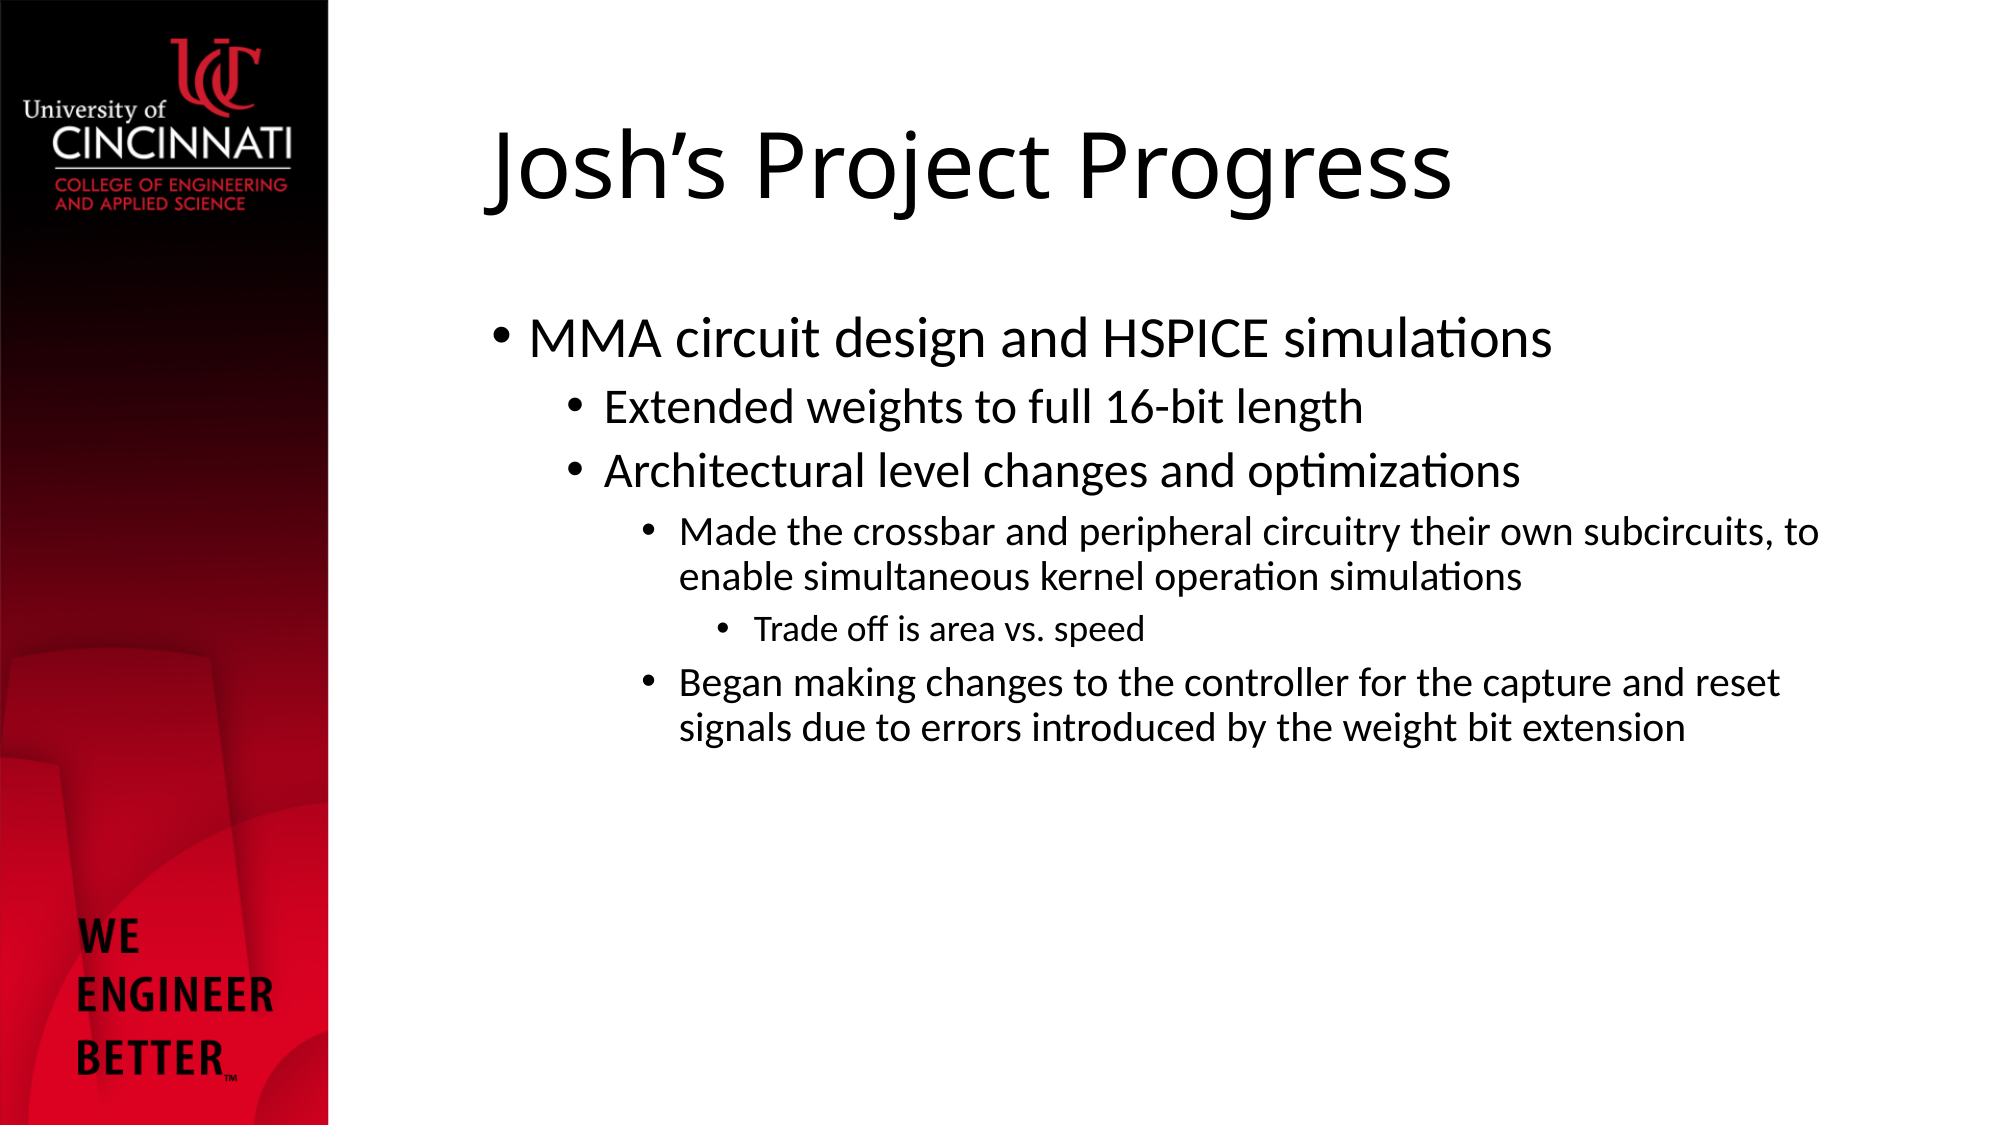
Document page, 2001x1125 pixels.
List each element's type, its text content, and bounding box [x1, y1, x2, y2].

picture [0, 0, 2001, 1125]
list MMA circuit design and HSPICE simulations Extended weights to full 16-bit length Architectural level changes and optimizations Made the crossbar and peripheral circuitry their own subcircuits, to enable simultaneous kernel operation simulations Trade off is area vs. speed Began making changes to the controller for the capture and reset signals due to errors introduced by the weight bit extension [476, 299, 1863, 1014]
title Josh’s Project Progress [476, 59, 1863, 278]
